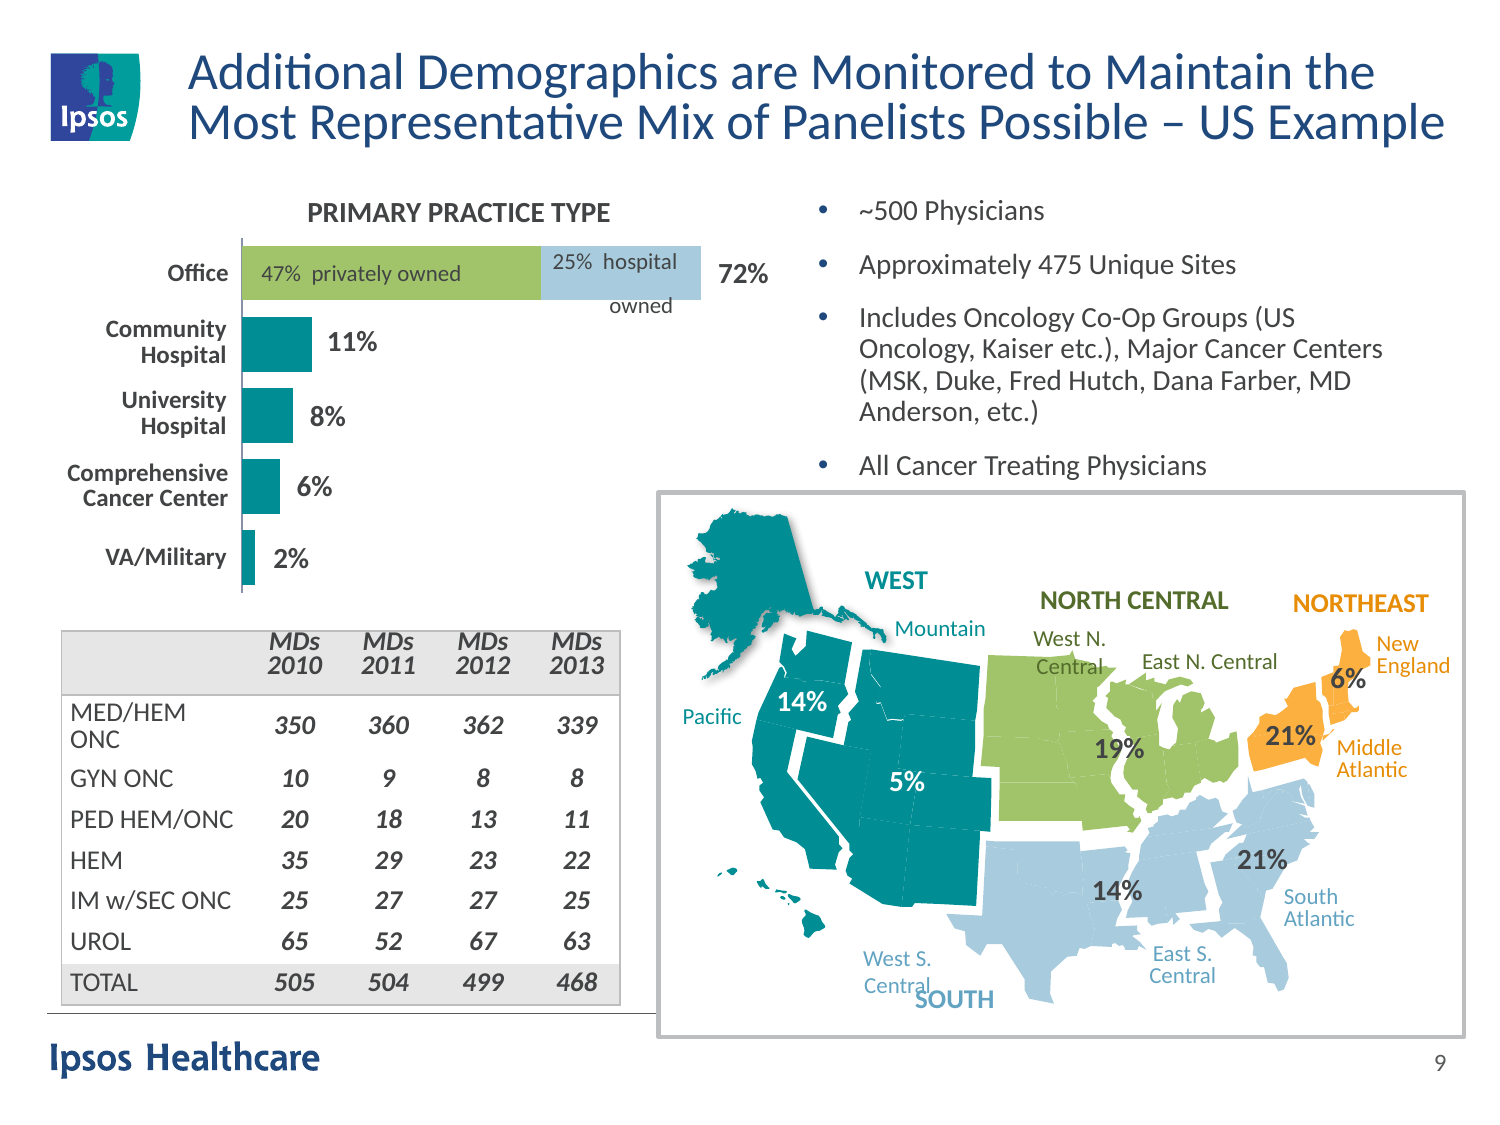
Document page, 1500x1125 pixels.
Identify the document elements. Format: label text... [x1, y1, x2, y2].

table_cell 67 [433, 924, 533, 964]
table_header MDs 2013 [533, 632, 619, 694]
table_cell 27 [344, 883, 433, 924]
table_cell 23 [433, 842, 533, 883]
table_cell 13 [433, 801, 533, 842]
text_box Comprehensive Cancer Center [20, 453, 222, 519]
table_cell 10 [245, 760, 344, 801]
text_box Office [113, 249, 222, 293]
table_cell TOTAL [62, 964, 245, 1004]
table_cell 65 [245, 924, 344, 964]
table_cell 11 [533, 801, 619, 842]
table_cell 22 [533, 842, 619, 883]
text_box University Hospital [70, 381, 222, 446]
table_cell 8 [433, 760, 533, 801]
table_cell 360 [344, 696, 433, 760]
table_cell 499 [433, 964, 533, 1004]
table_cell PED HEM/ONC [62, 801, 245, 842]
table_header MDs 2012 [433, 632, 533, 694]
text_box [227, 236, 803, 609]
table_cell 18 [344, 801, 433, 842]
text_box Community Hospital [70, 310, 222, 375]
table_cell UROL [62, 924, 245, 964]
table_header MDs 2010 [245, 632, 344, 694]
table_cell 20 [245, 801, 344, 842]
table_cell 25 [245, 883, 344, 924]
table_header MDs 2011 [344, 632, 433, 694]
table_cell HEM [62, 842, 245, 883]
text_box ~500 Physicians Approximately 475 Unique Sites Includes Oncology Co-Op Groups (US Oncology, Kaiser etc.), Major Cancer Centers (MSK, Duke, Fred Hutch, Dana Farber, MD Anderson, etc.) All Cancer Treating Physicians [818, 202, 1416, 490]
text_box PRIMARY PRACTICE TYPE [294, 202, 629, 235]
text_box VA/Military [70, 533, 222, 577]
table_cell 27 [433, 883, 533, 924]
table_cell 504 [344, 964, 433, 1004]
table_cell 468 [533, 964, 619, 1004]
table_cell 505 [245, 964, 344, 1004]
table_cell 339 [533, 696, 619, 760]
table_cell 52 [344, 924, 433, 964]
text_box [647, 492, 1471, 1038]
title Additional Demographics are Monitored to Maintain the Most Representative Mix of Panelists Possible – US Example [187, 49, 1449, 202]
table_cell 362 [433, 696, 533, 760]
table_header [62, 632, 245, 694]
table_cell 350 [245, 696, 344, 760]
table_cell IM w/SEC ONC [62, 883, 245, 924]
table_cell 25 [533, 883, 619, 924]
table_cell GYN ONC [62, 760, 245, 801]
table_cell 8 [533, 760, 619, 801]
table_cell 29 [344, 842, 433, 883]
slide_number 9 [1300, 1046, 1447, 1077]
table_cell 9 [344, 760, 433, 801]
table_cell MED/HEM ONC [62, 696, 245, 760]
table_cell 63 [533, 924, 619, 964]
table_cell 35 [245, 842, 344, 883]
